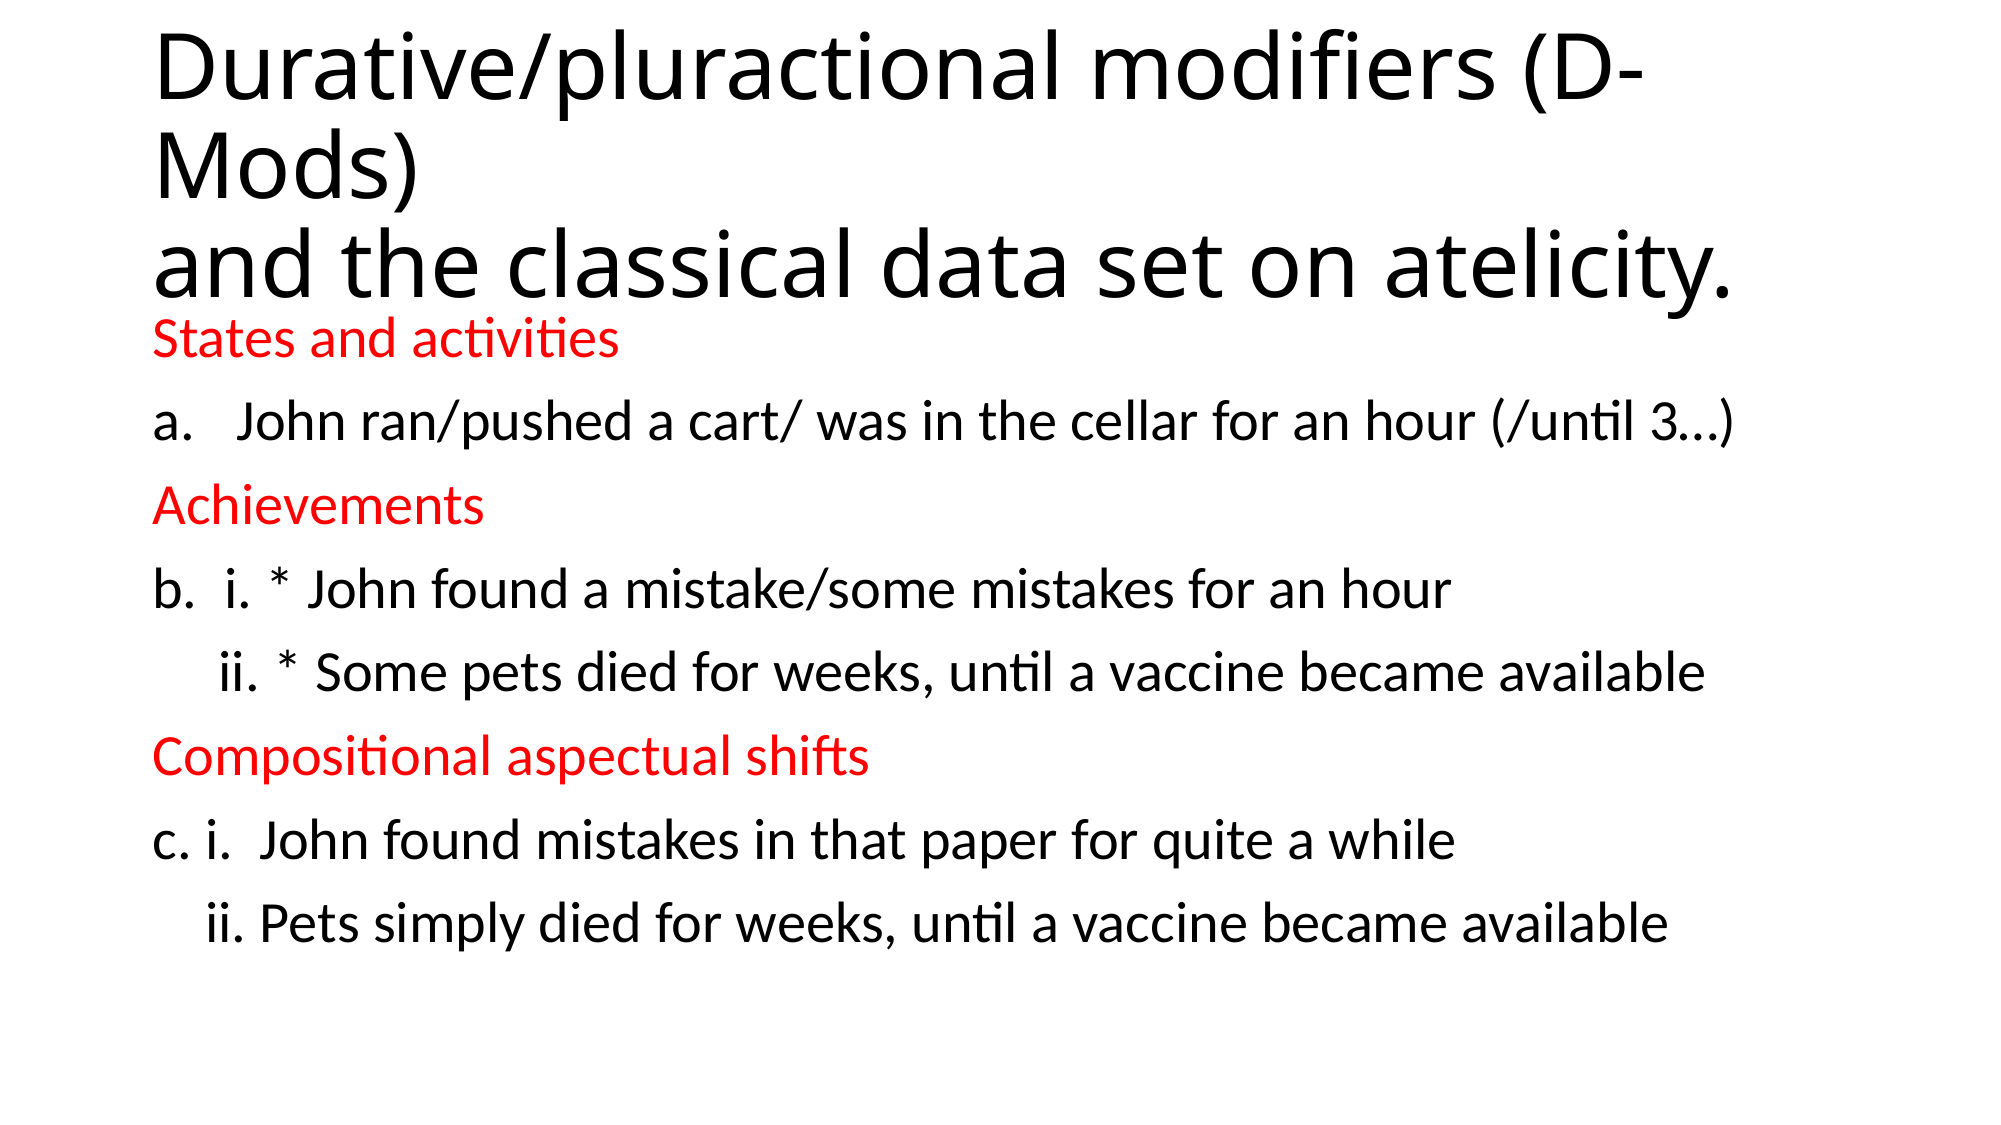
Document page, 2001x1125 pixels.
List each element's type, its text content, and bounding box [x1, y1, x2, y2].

list States and activities John ran/pushed a cart/ was in the cellar for an hour (/until 3…) Achievements b. i. * John found a mistake/some mistakes for an hour ii. * Some pets died for weeks, until a vaccine became available Compositional aspectual shifts c. i. John found mistakes in that paper for quite a while ii. Pets simply died for weeks, until a vaccine became available [137, 299, 1863, 1014]
title Durative/pluractional modifiers (D-Mods) and the classical data set on atelicity. [137, 59, 1863, 278]
